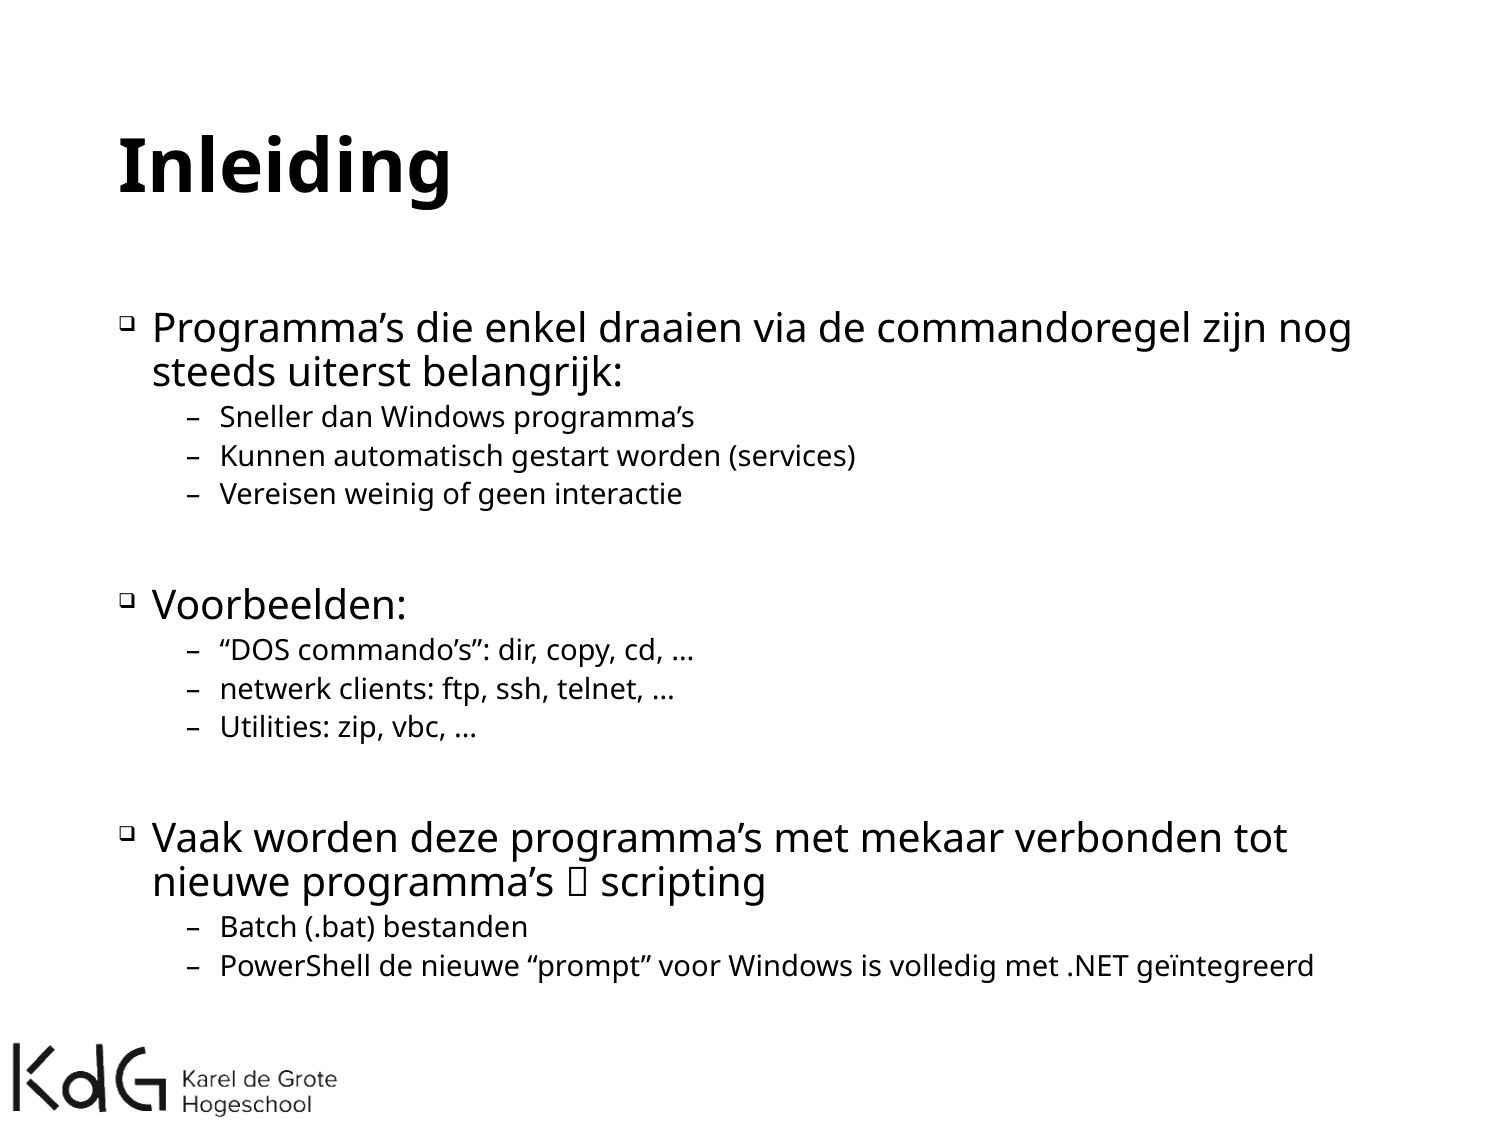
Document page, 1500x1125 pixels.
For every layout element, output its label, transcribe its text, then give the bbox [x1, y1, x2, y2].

title Inleiding [103, 59, 1397, 278]
picture [0, 997, 383, 1125]
list Programma’s die enkel draaien via de commandoregel zijn nog steeds uiterst belangrijk: Sneller dan Windows programma’s Kunnen automatisch gestart worden (services) Vereisen weinig of geen interactie Voorbeelden: “DOS commando’s”: dir, copy, cd, … netwerk clients: ftp, ssh, telnet, … Utilities: zip, vbc, … Vaak worden deze programma’s met mekaar verbonden tot nieuwe programma’s  scripting Batch (.bat) bestanden PowerShell de nieuwe “prompt” voor Windows is volledig met .NET geïntegreerd [103, 299, 1397, 1014]
